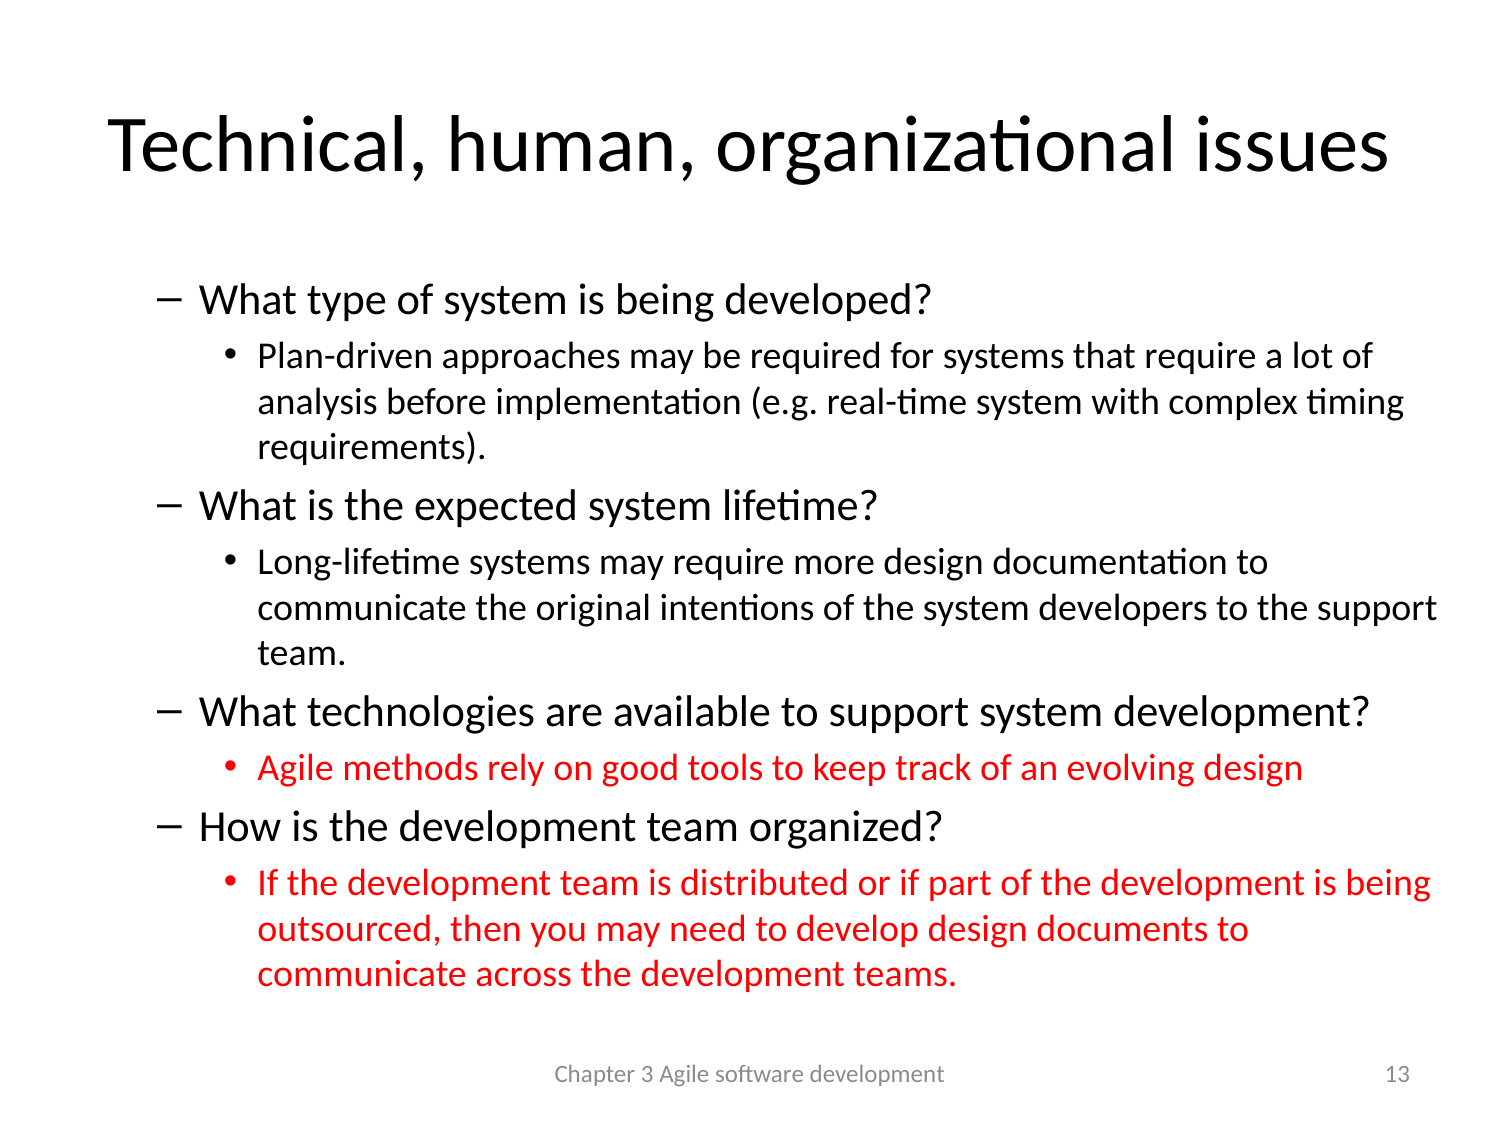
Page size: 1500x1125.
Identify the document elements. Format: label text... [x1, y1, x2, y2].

footer Chapter 3 Agile software development [512, 1042, 988, 1103]
title Technical, human, organizational issues [75, 45, 1425, 233]
list What type of system is being developed? Plan-driven approaches may be required for systems that require a lot of analysis before implementation (e.g. real-time system with complex timing requirements). What is the expected system lifetime? Long-lifetime systems may require more design documentation to communicate the original intentions of the system developers to the support team. What technologies are available to support system development? Agile methods rely on good tools to keep track of an evolving design How is the development team organized? If the development team is distributed or if part of the development is being outsourced, then you may need to develop design documents to communicate across the development teams. [75, 262, 1465, 1005]
slide_number 13 [1074, 1042, 1425, 1103]
